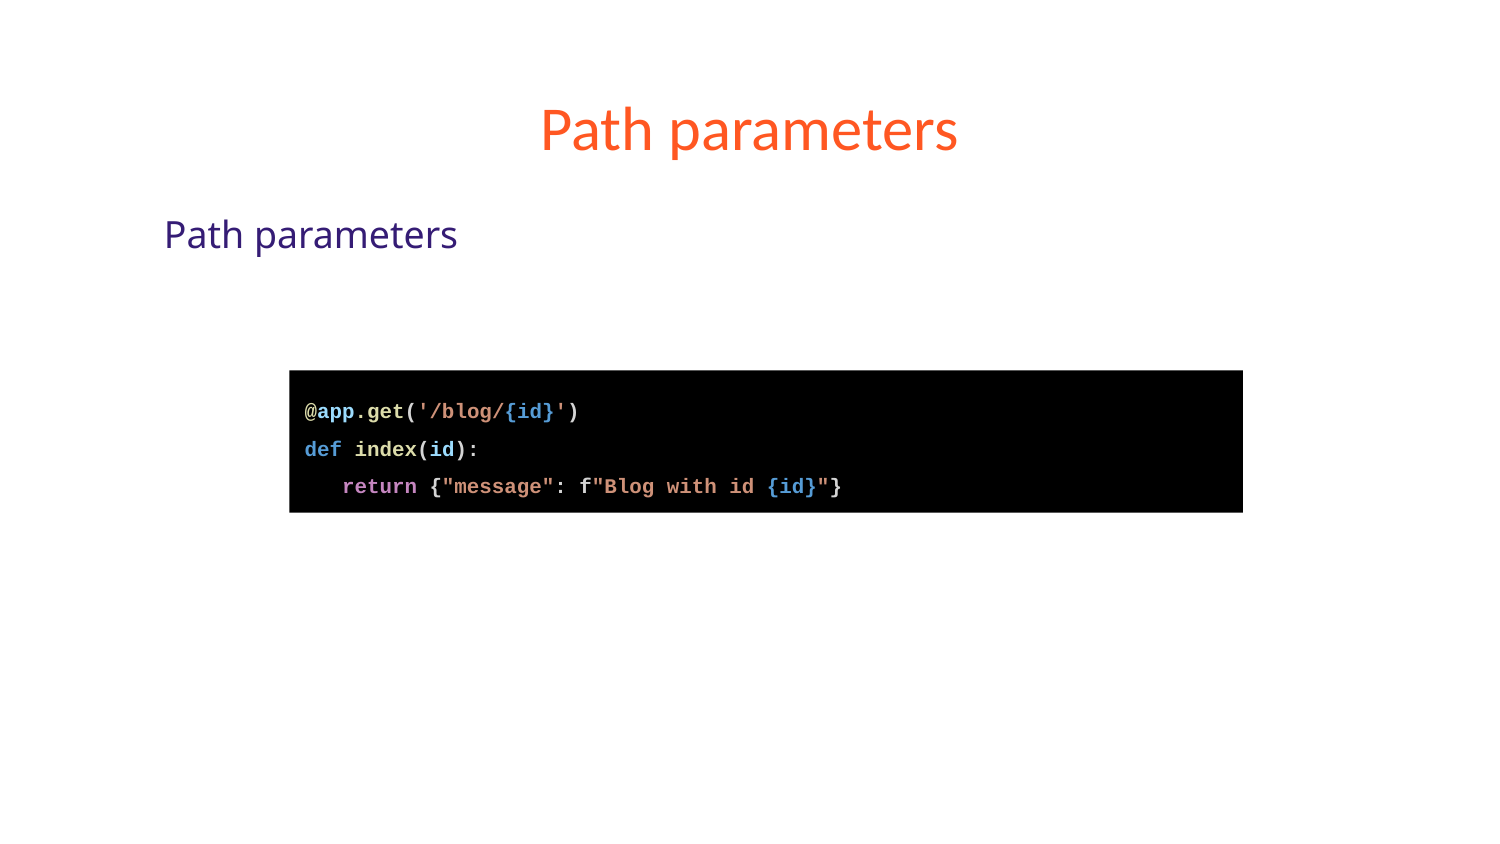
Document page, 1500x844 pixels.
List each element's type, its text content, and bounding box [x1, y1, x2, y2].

text_box @app.get('/blog/{id}') def index(id): return {"message": f"Blog with id {id}"} [289, 370, 1243, 513]
list Path parameters [148, 189, 1350, 750]
title Path parameters [51, 72, 1449, 167]
